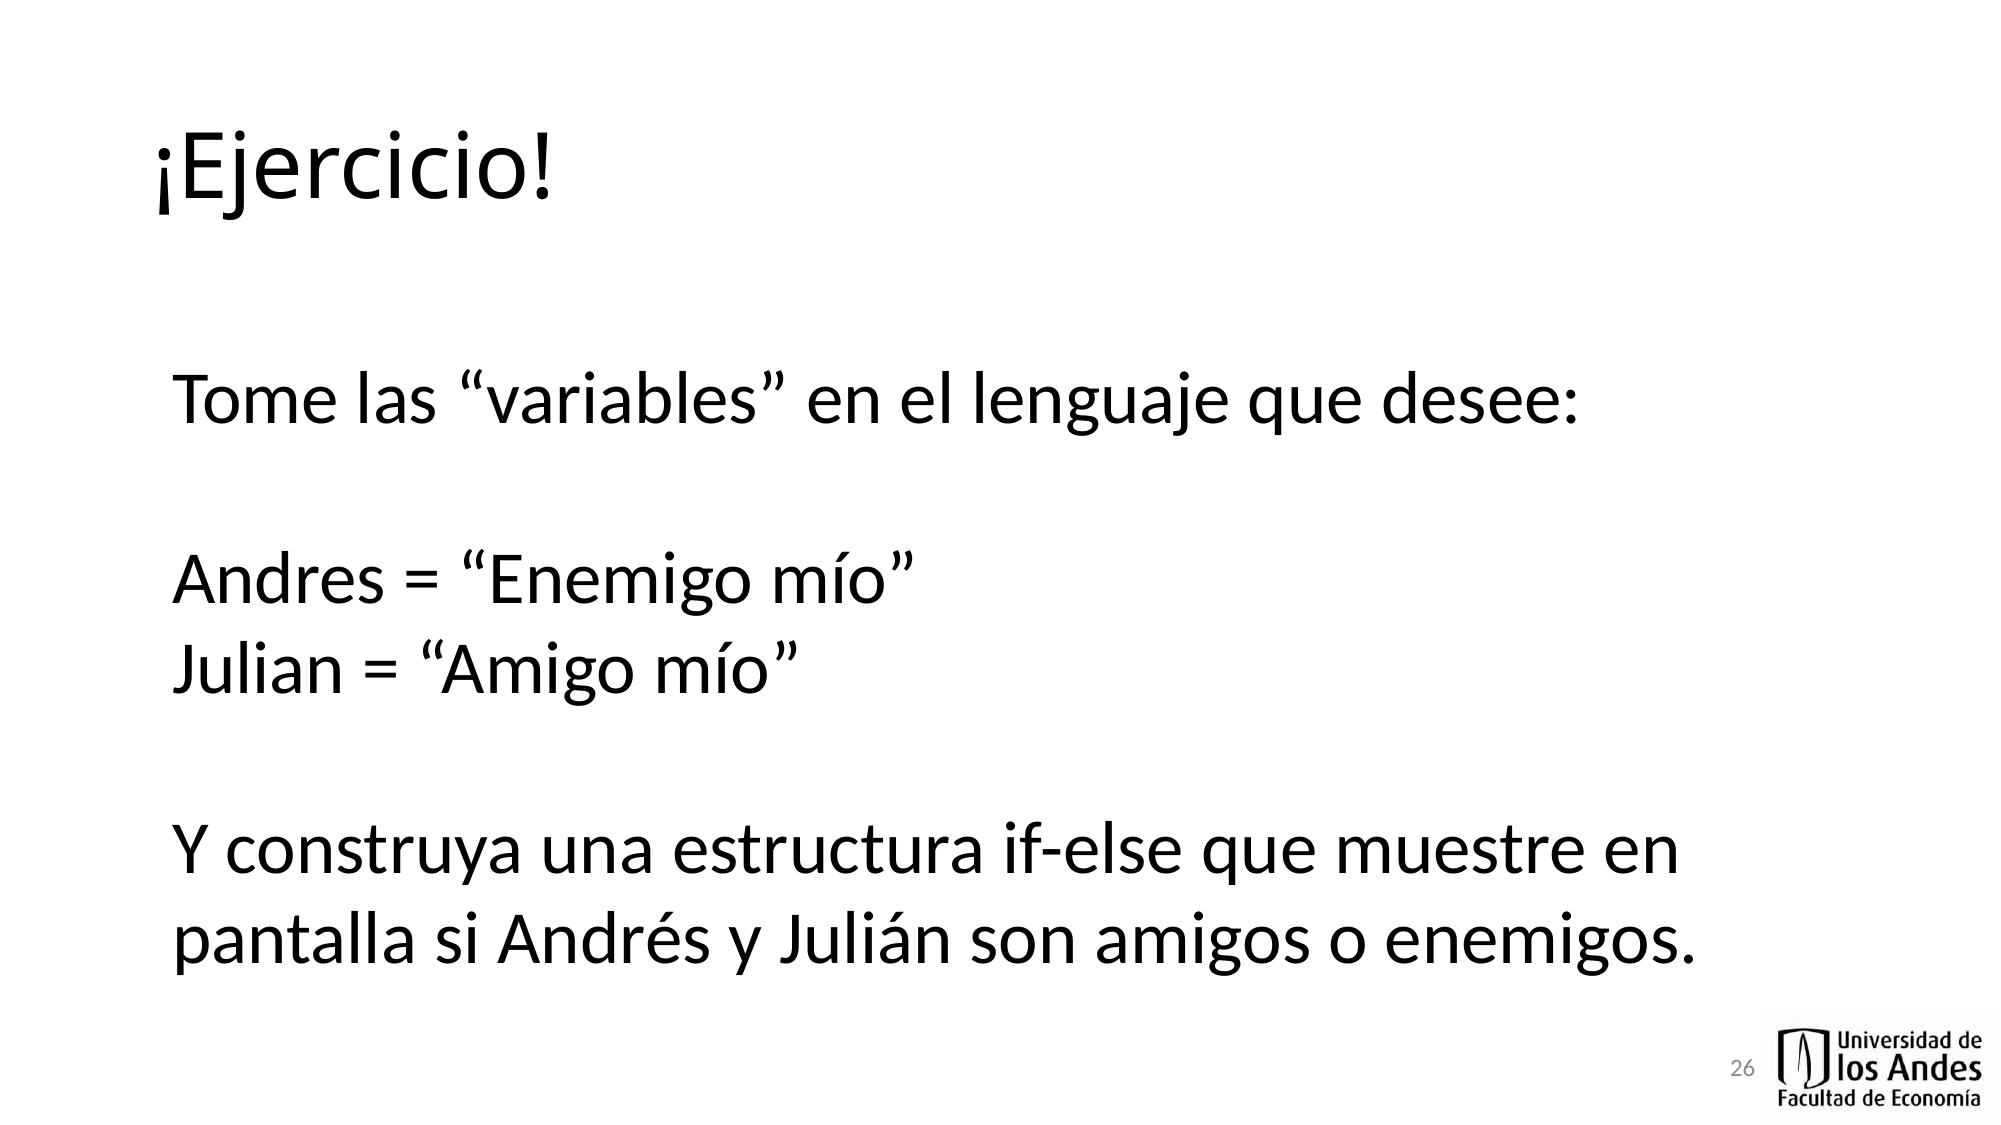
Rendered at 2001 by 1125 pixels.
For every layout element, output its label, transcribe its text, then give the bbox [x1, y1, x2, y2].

slide_number 26 [1691, 1025, 1760, 1107]
title ¡Ejercicio! [137, 59, 1983, 278]
text_box Tome las “variables” en el lenguaje que desee: Andres = “Enemigo mío” Julian = “Amigo mío” Y construya una estructura if-else que muestre en pantalla si Andrés y Julián son amigos o enemigos. [157, 341, 1795, 986]
picture [1760, 1011, 1998, 1123]
